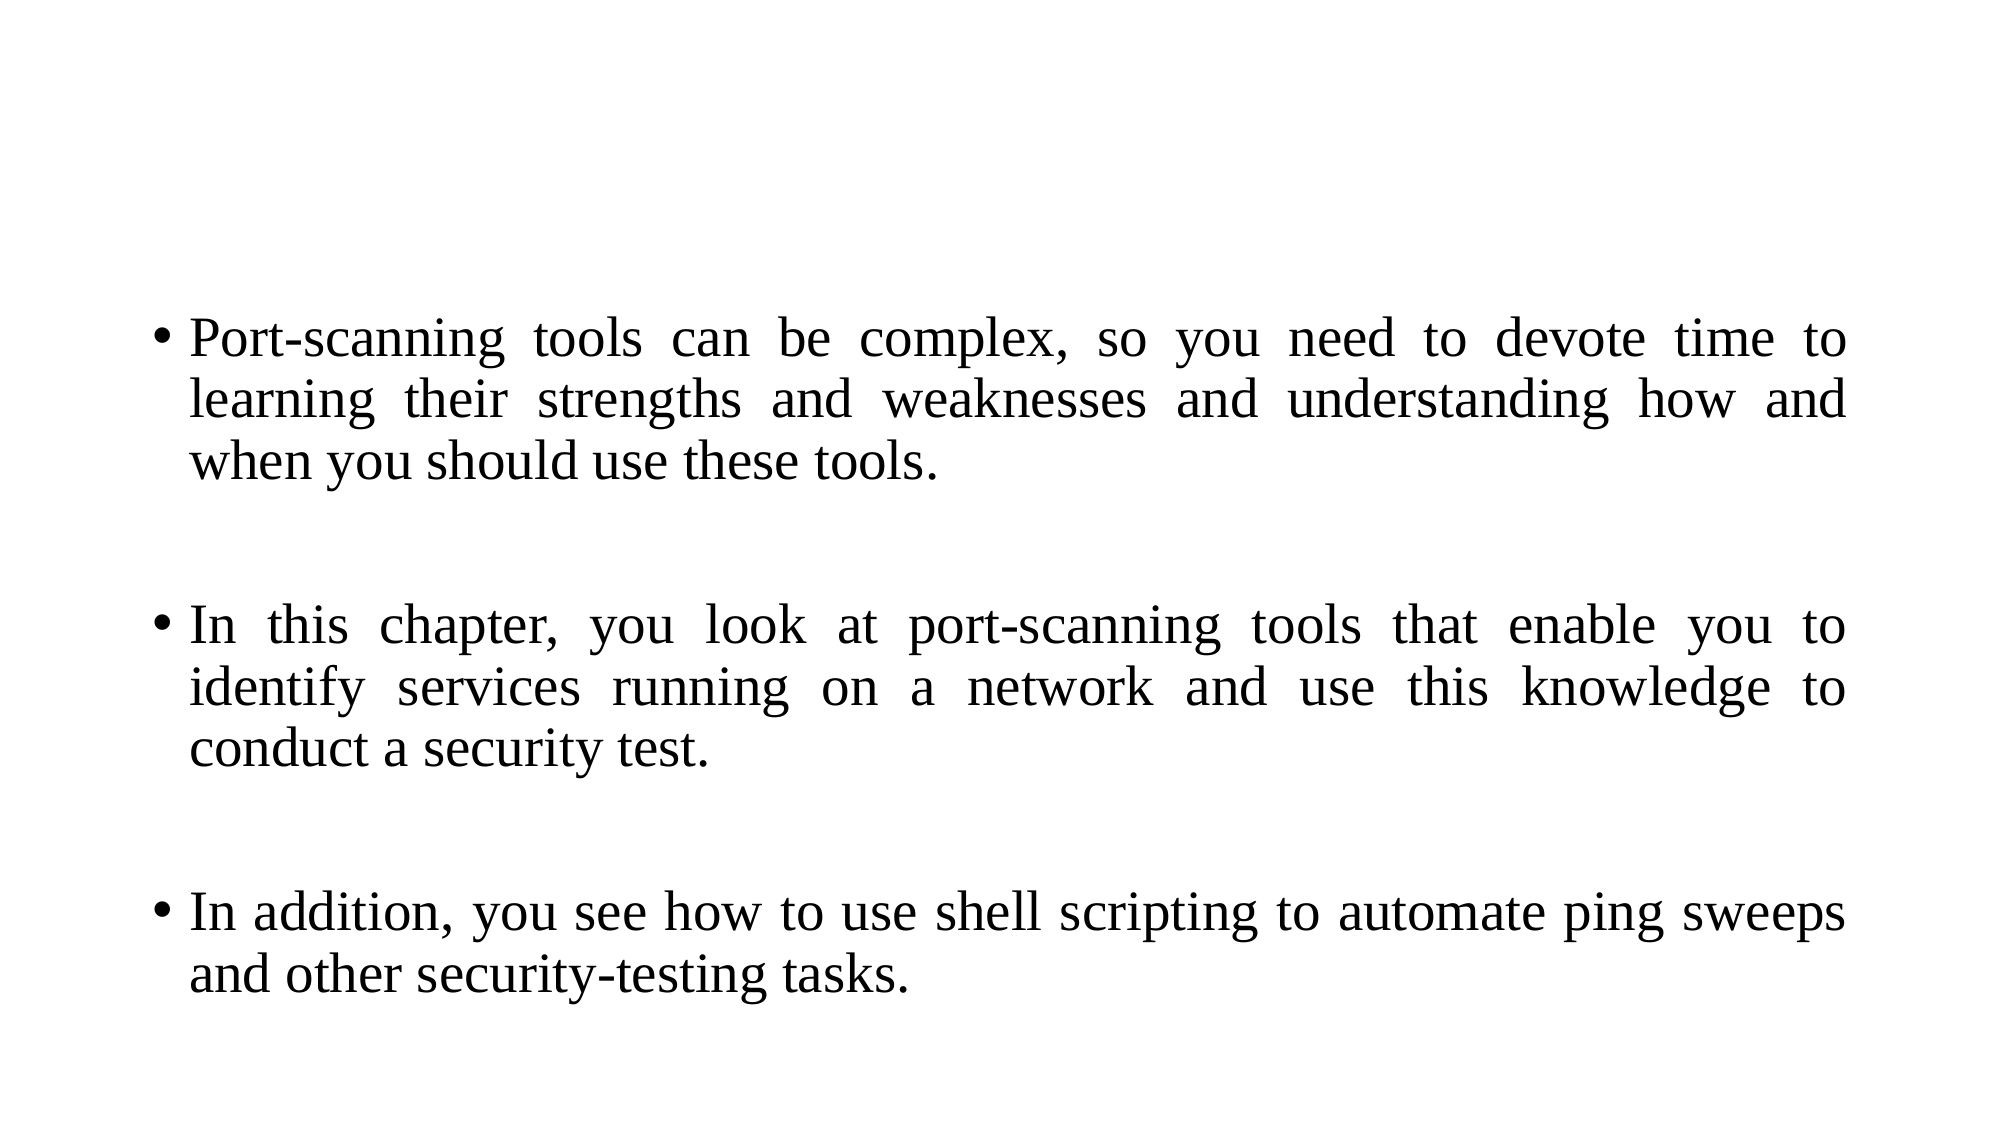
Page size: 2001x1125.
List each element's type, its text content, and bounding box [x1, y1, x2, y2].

list Port-scanning tools can be complex, so you need to devote time to learning their strengths and weaknesses and understanding how and when you should use these tools. In this chapter, you look at port-scanning tools that enable you to identify services running on a network and use this knowledge to conduct a security test. In addition, you see how to use shell scripting to automate ping sweeps and other security-testing tasks. [137, 299, 1863, 1014]
